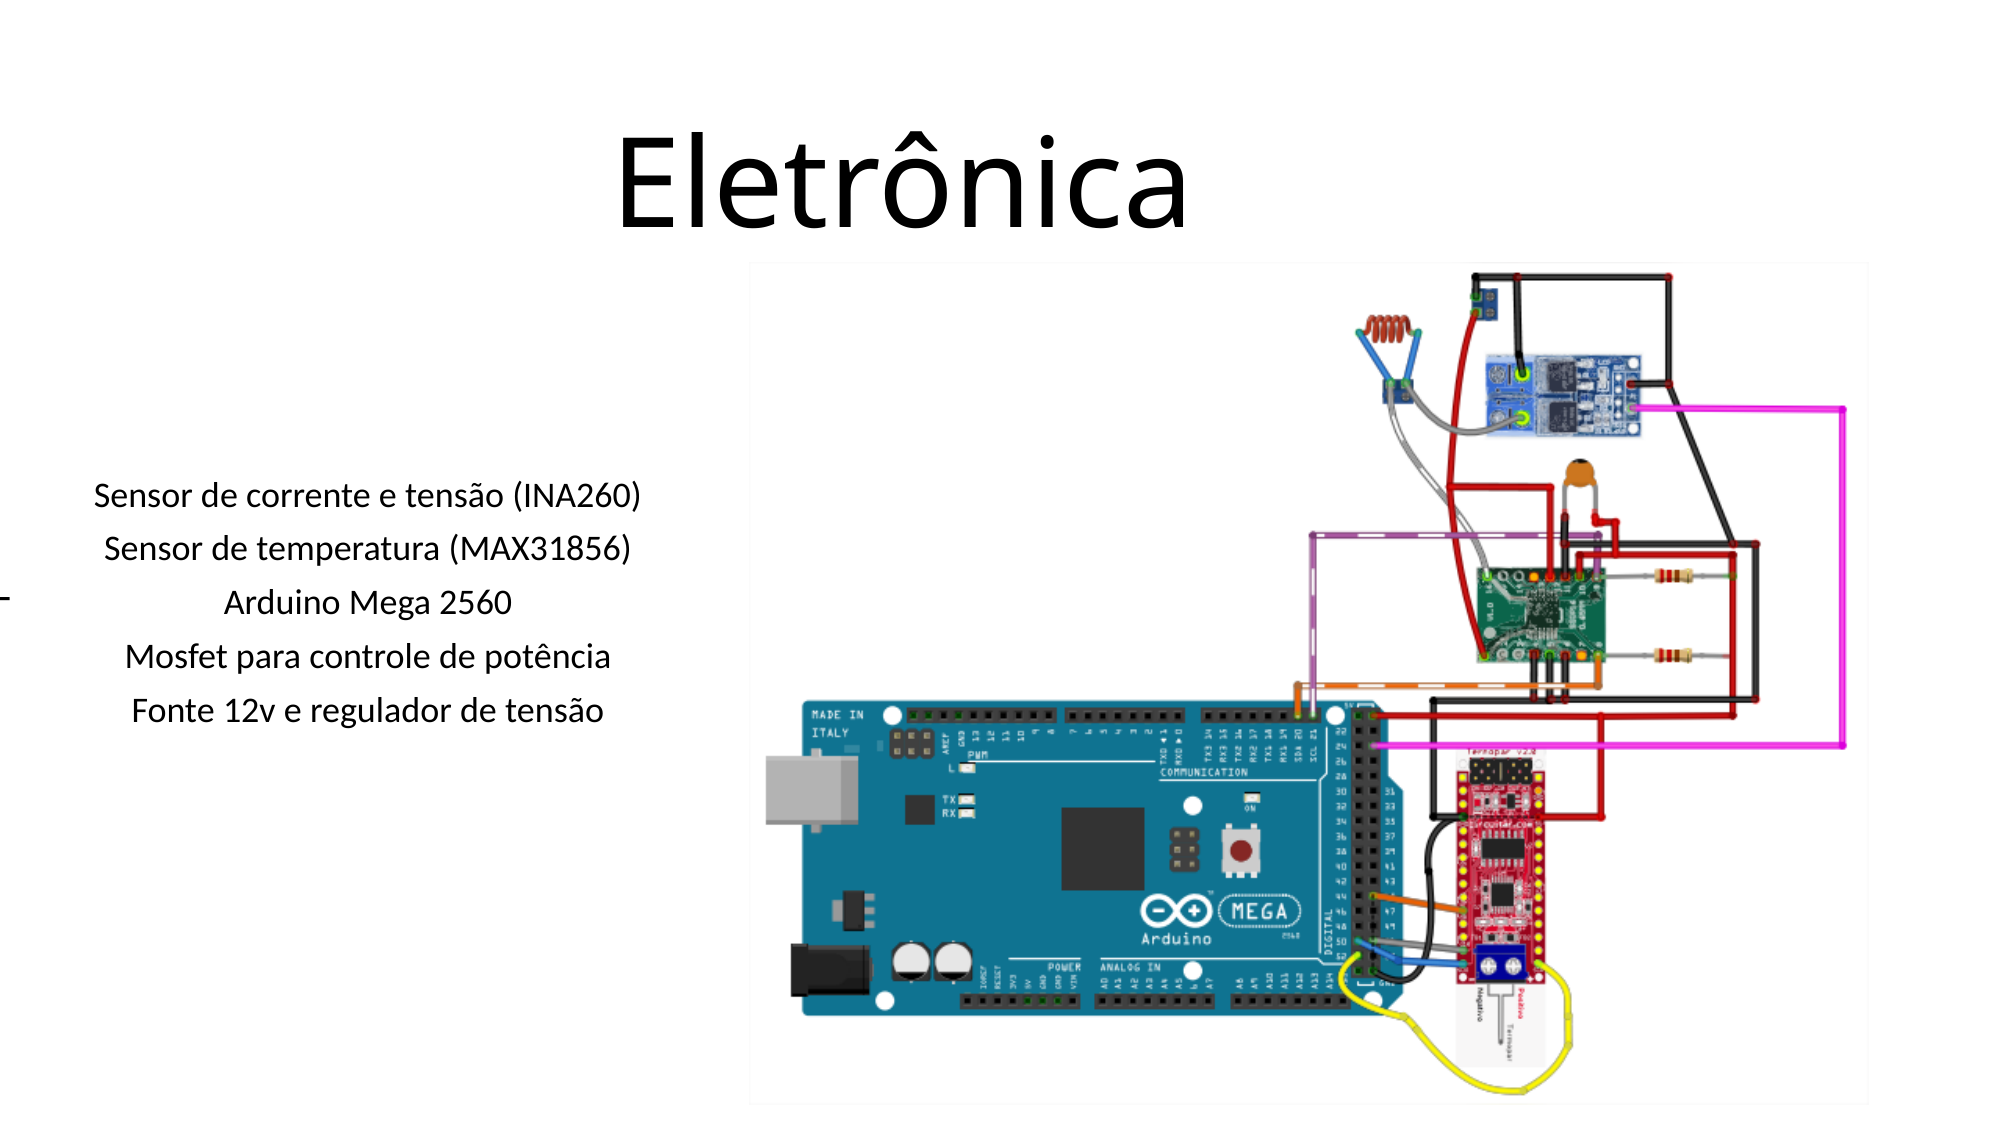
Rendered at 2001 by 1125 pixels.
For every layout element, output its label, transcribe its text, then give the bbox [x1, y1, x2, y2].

picture [749, 262, 1869, 1105]
title Eletrônica [153, 90, 1654, 263]
subtitle Sensor de corrente e tensão (INA260) Sensor de temperatura (MAX31856) Arduino Mega 2560 Mosfet para controle de potência Fonte 12v e regulador de tensão [0, 468, 749, 741]
